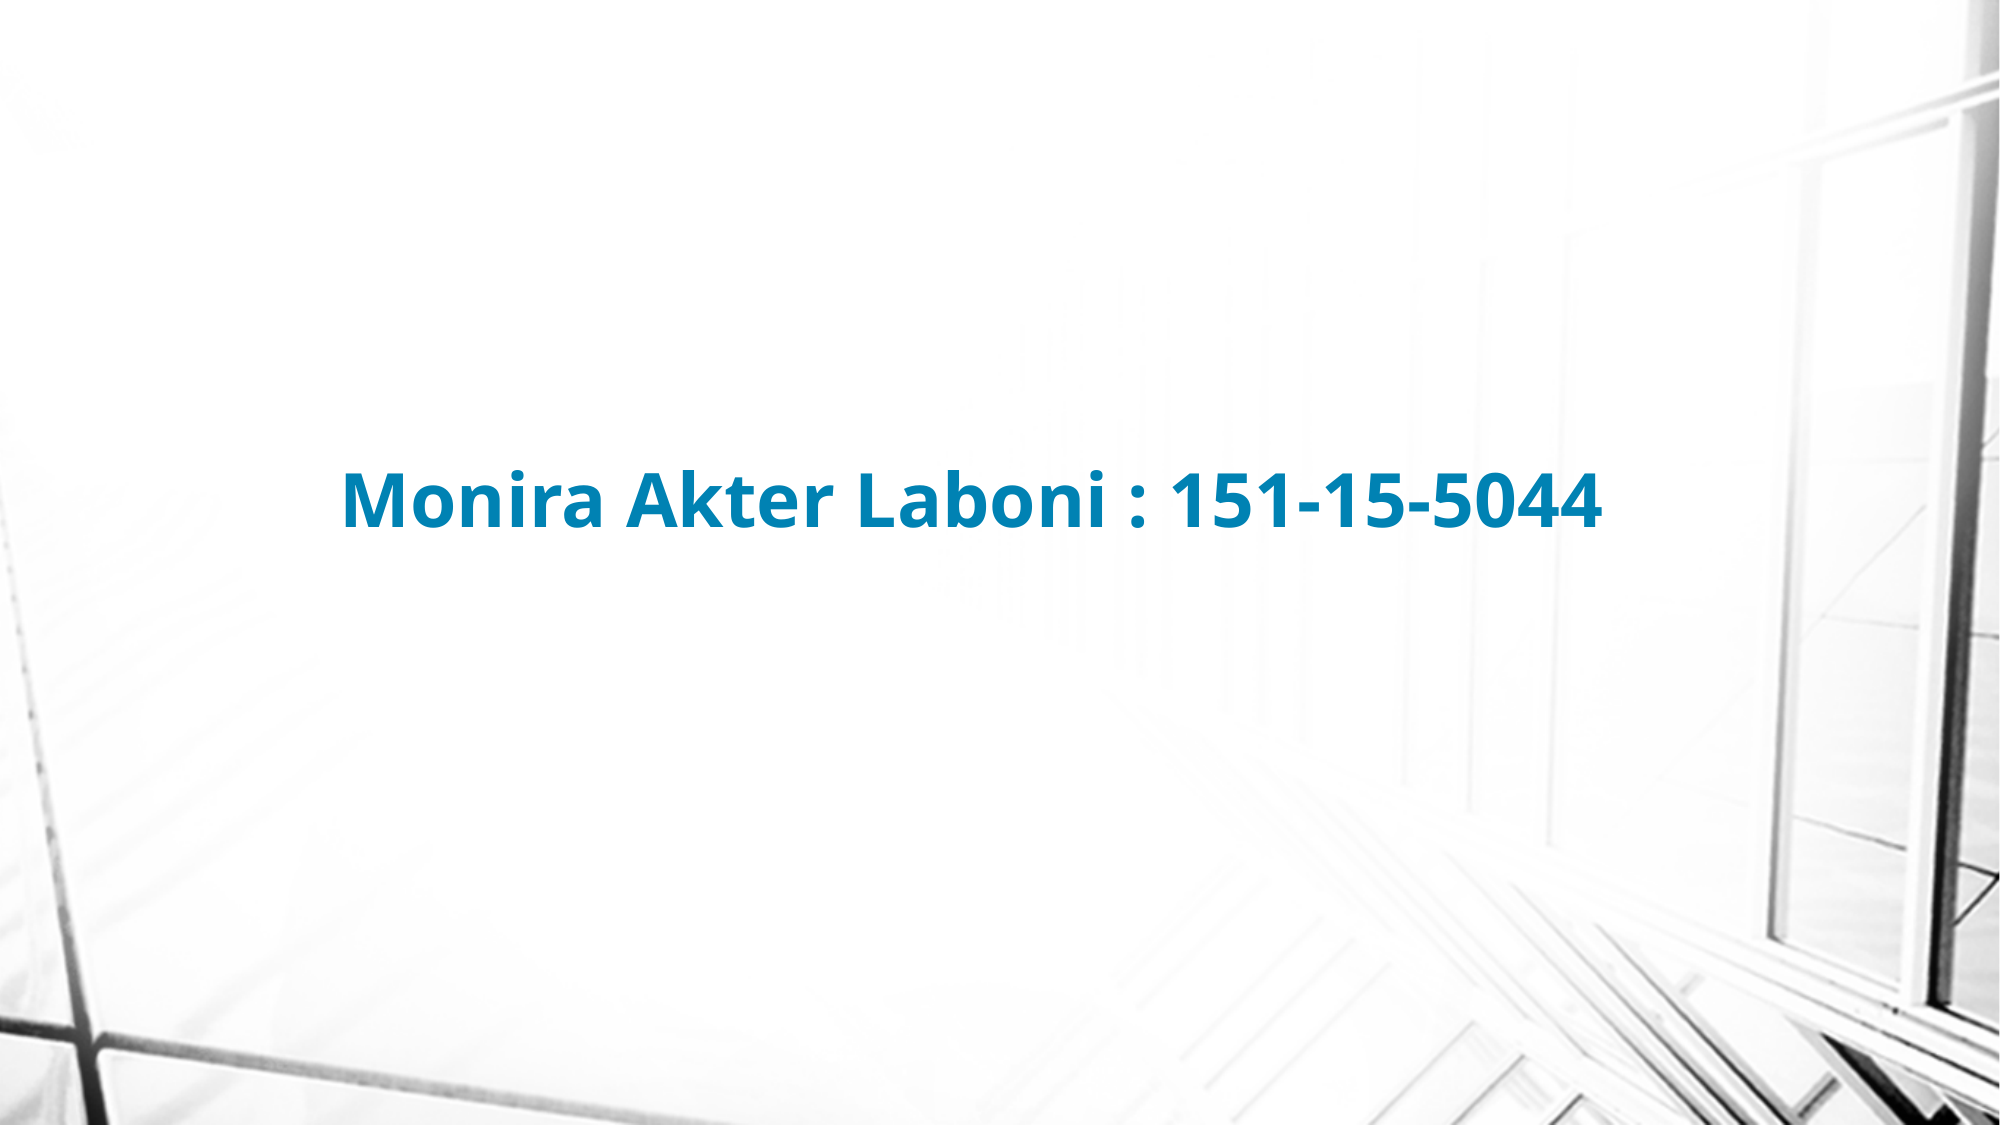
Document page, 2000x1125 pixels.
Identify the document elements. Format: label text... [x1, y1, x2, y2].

picture [0, 0, 2000, 1125]
title Monira Akter Laboni : 151-15-5044 [324, 375, 1750, 550]
